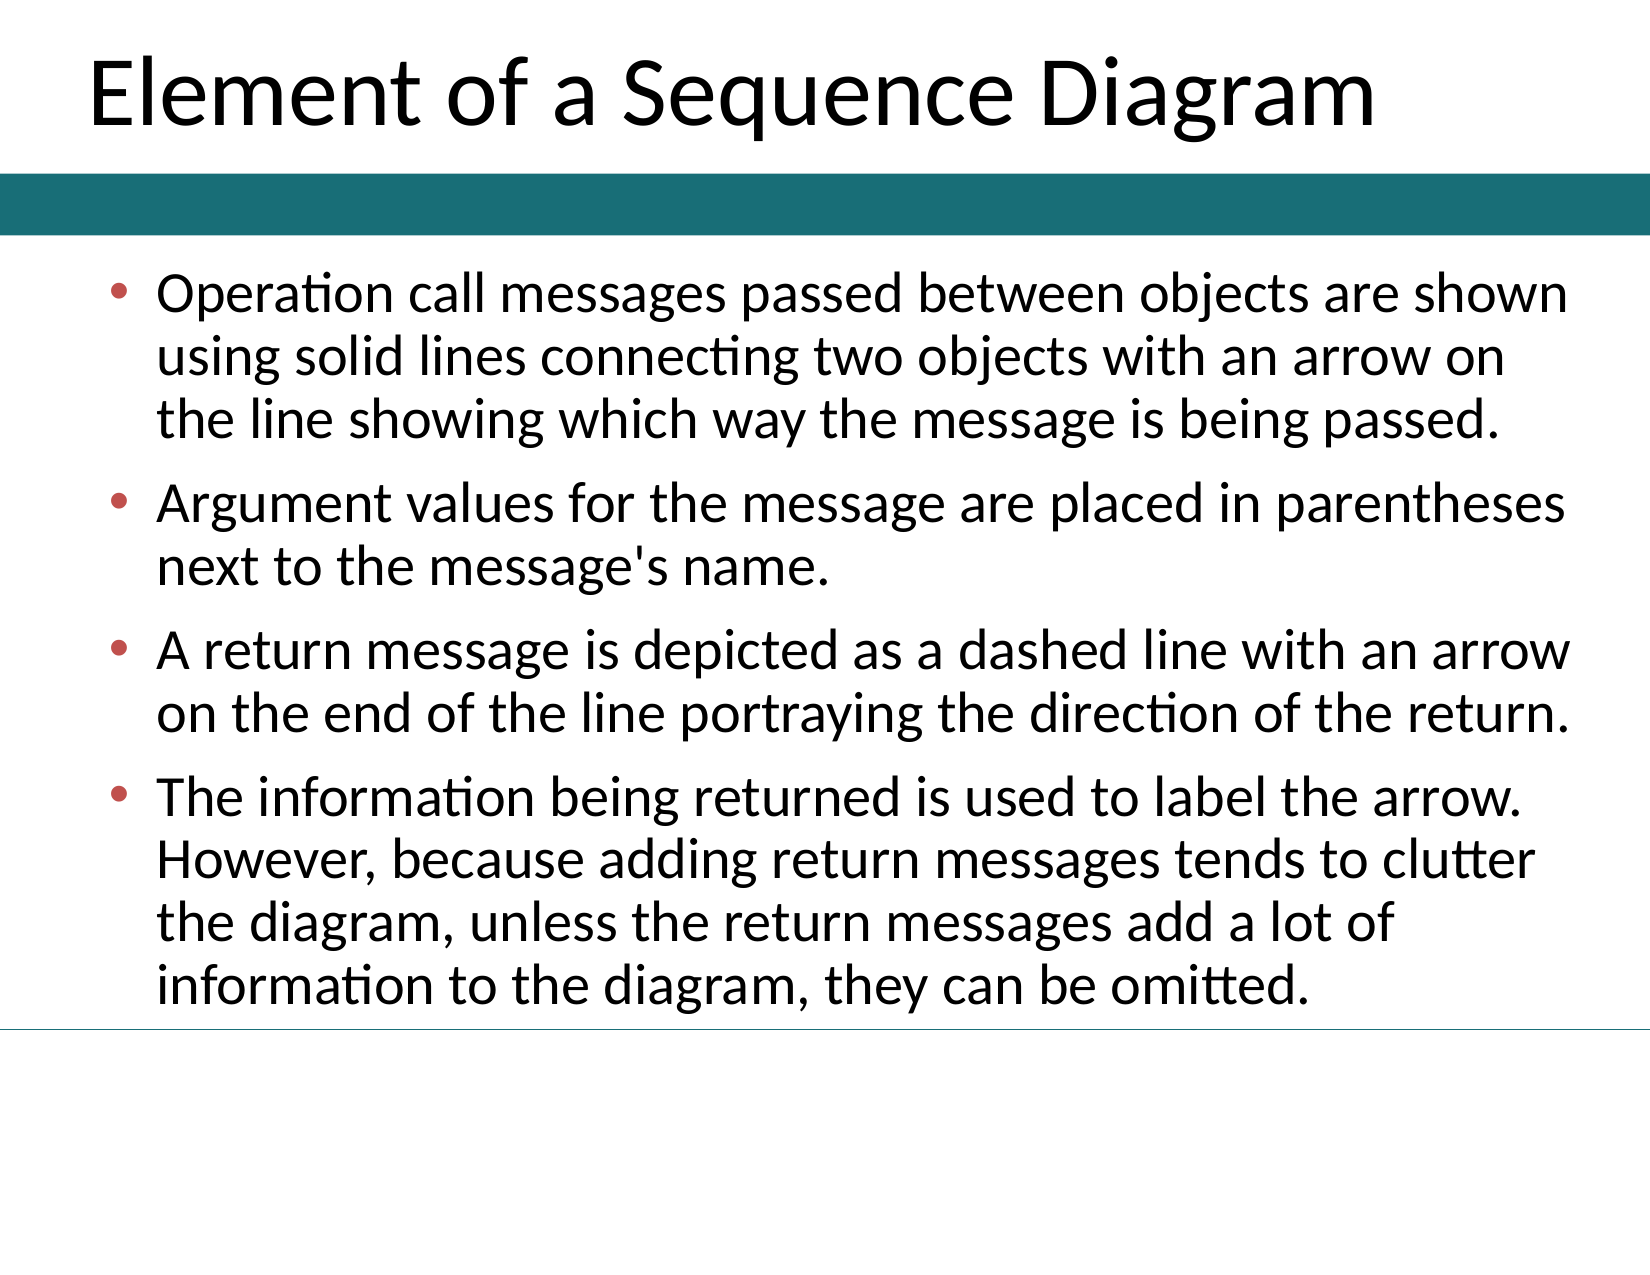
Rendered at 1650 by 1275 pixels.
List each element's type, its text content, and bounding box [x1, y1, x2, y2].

list Operation call messages passed between objects are shown using solid lines connecting two objects with an arrow on the line showing which way the message is being passed. Argument values for the message are placed in parentheses next to the message's name. A return message is depicted as a dashed line with an arrow on the end of the line portraying the direction of the return. The information being returned is used to label the arrow. However, because adding return messages tends to clutter the diagram, unless the return messages add a lot of information to the diagram, they can be omitted. [108, 262, 1575, 1018]
title Element of a Sequence Diagram [87, 24, 1513, 157]
